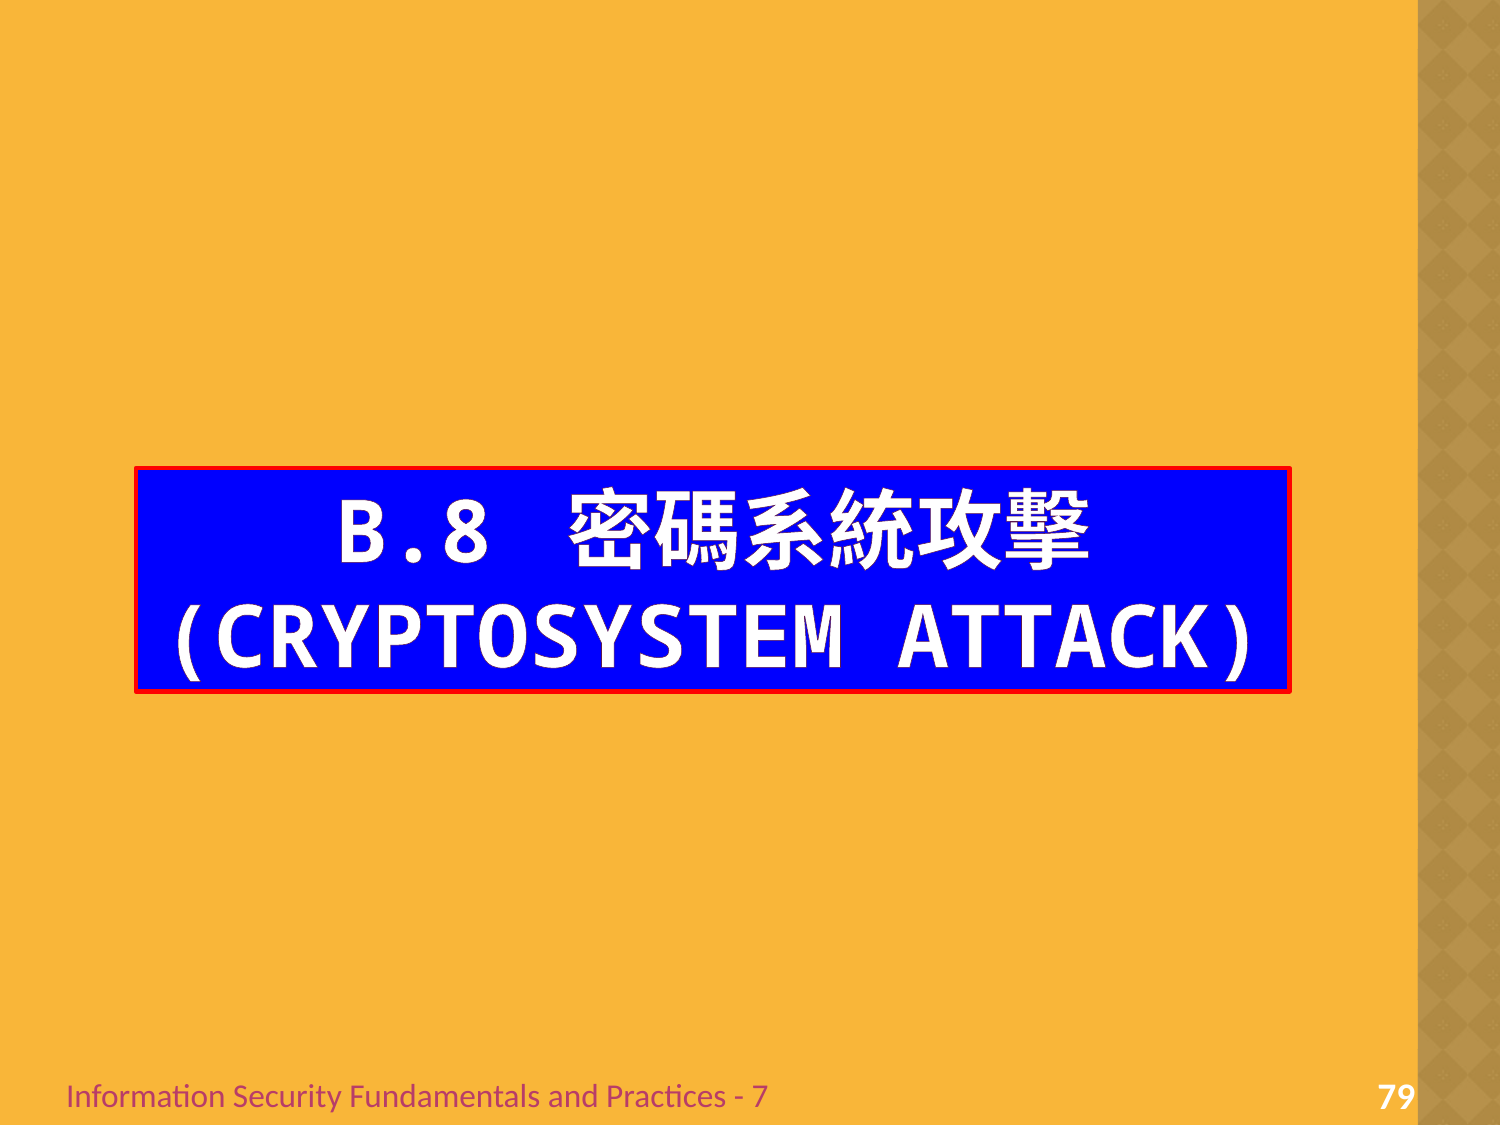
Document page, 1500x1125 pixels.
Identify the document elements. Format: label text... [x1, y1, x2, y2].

title B.8 密碼系統攻擊 (Cryptosystem Attack) [135, 468, 1290, 692]
